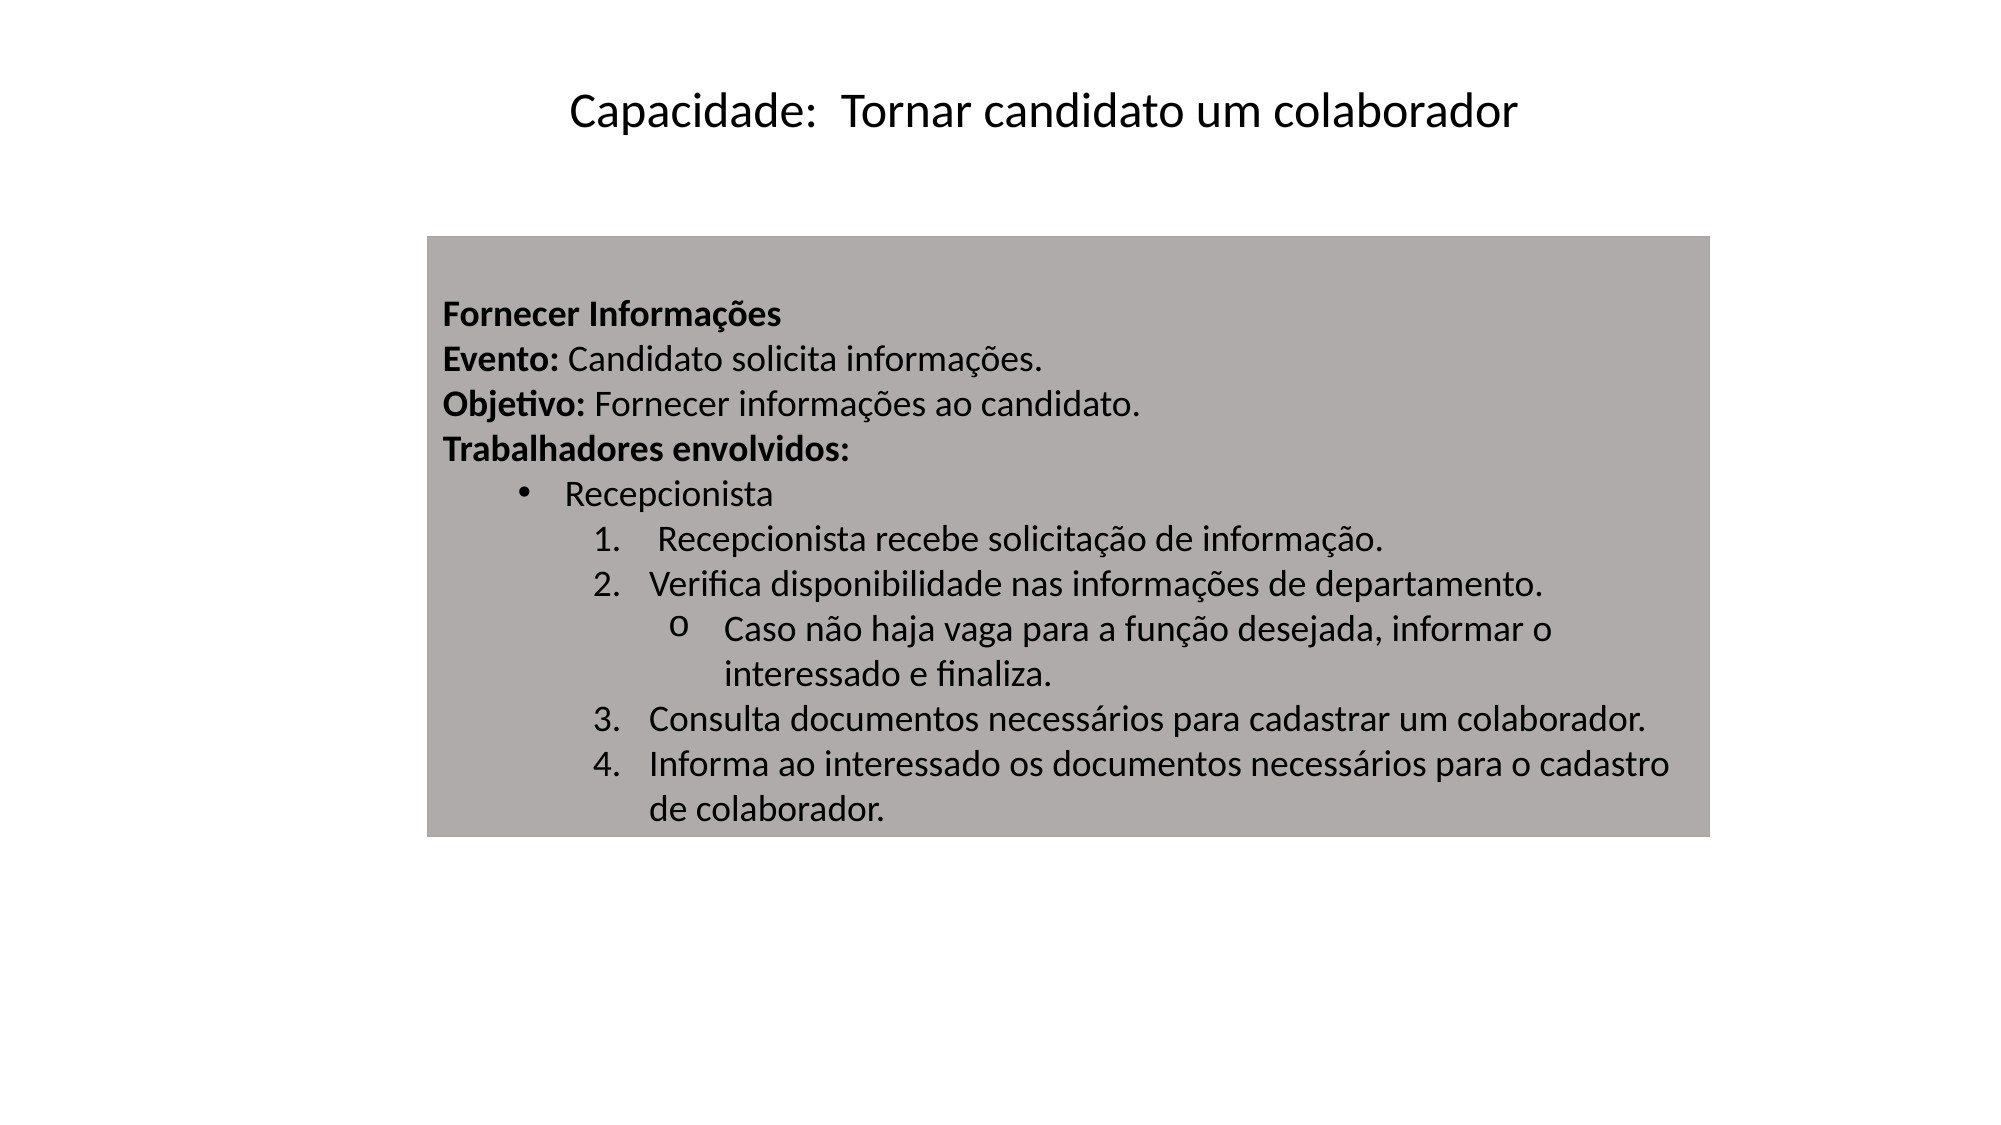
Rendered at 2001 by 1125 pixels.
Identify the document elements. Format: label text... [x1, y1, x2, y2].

text_box Capacidade: Tornar candidato um colaborador [472, 69, 1617, 145]
text_box Fornecer Informações Evento: Candidato solicita informações. Objetivo: Fornecer informações ao candidato. Trabalhadores envolvidos: Recepcionista Recepcionista recebe solicitação de informação. Verifica disponibilidade nas informações de departamento. Caso não haja vaga para a função desejada, informar o interessado e finaliza. Consulta documentos necessários para cadastrar um colaborador. Informa ao interessado os documentos necessários para o cadastro de colaborador. [427, 236, 1710, 837]
